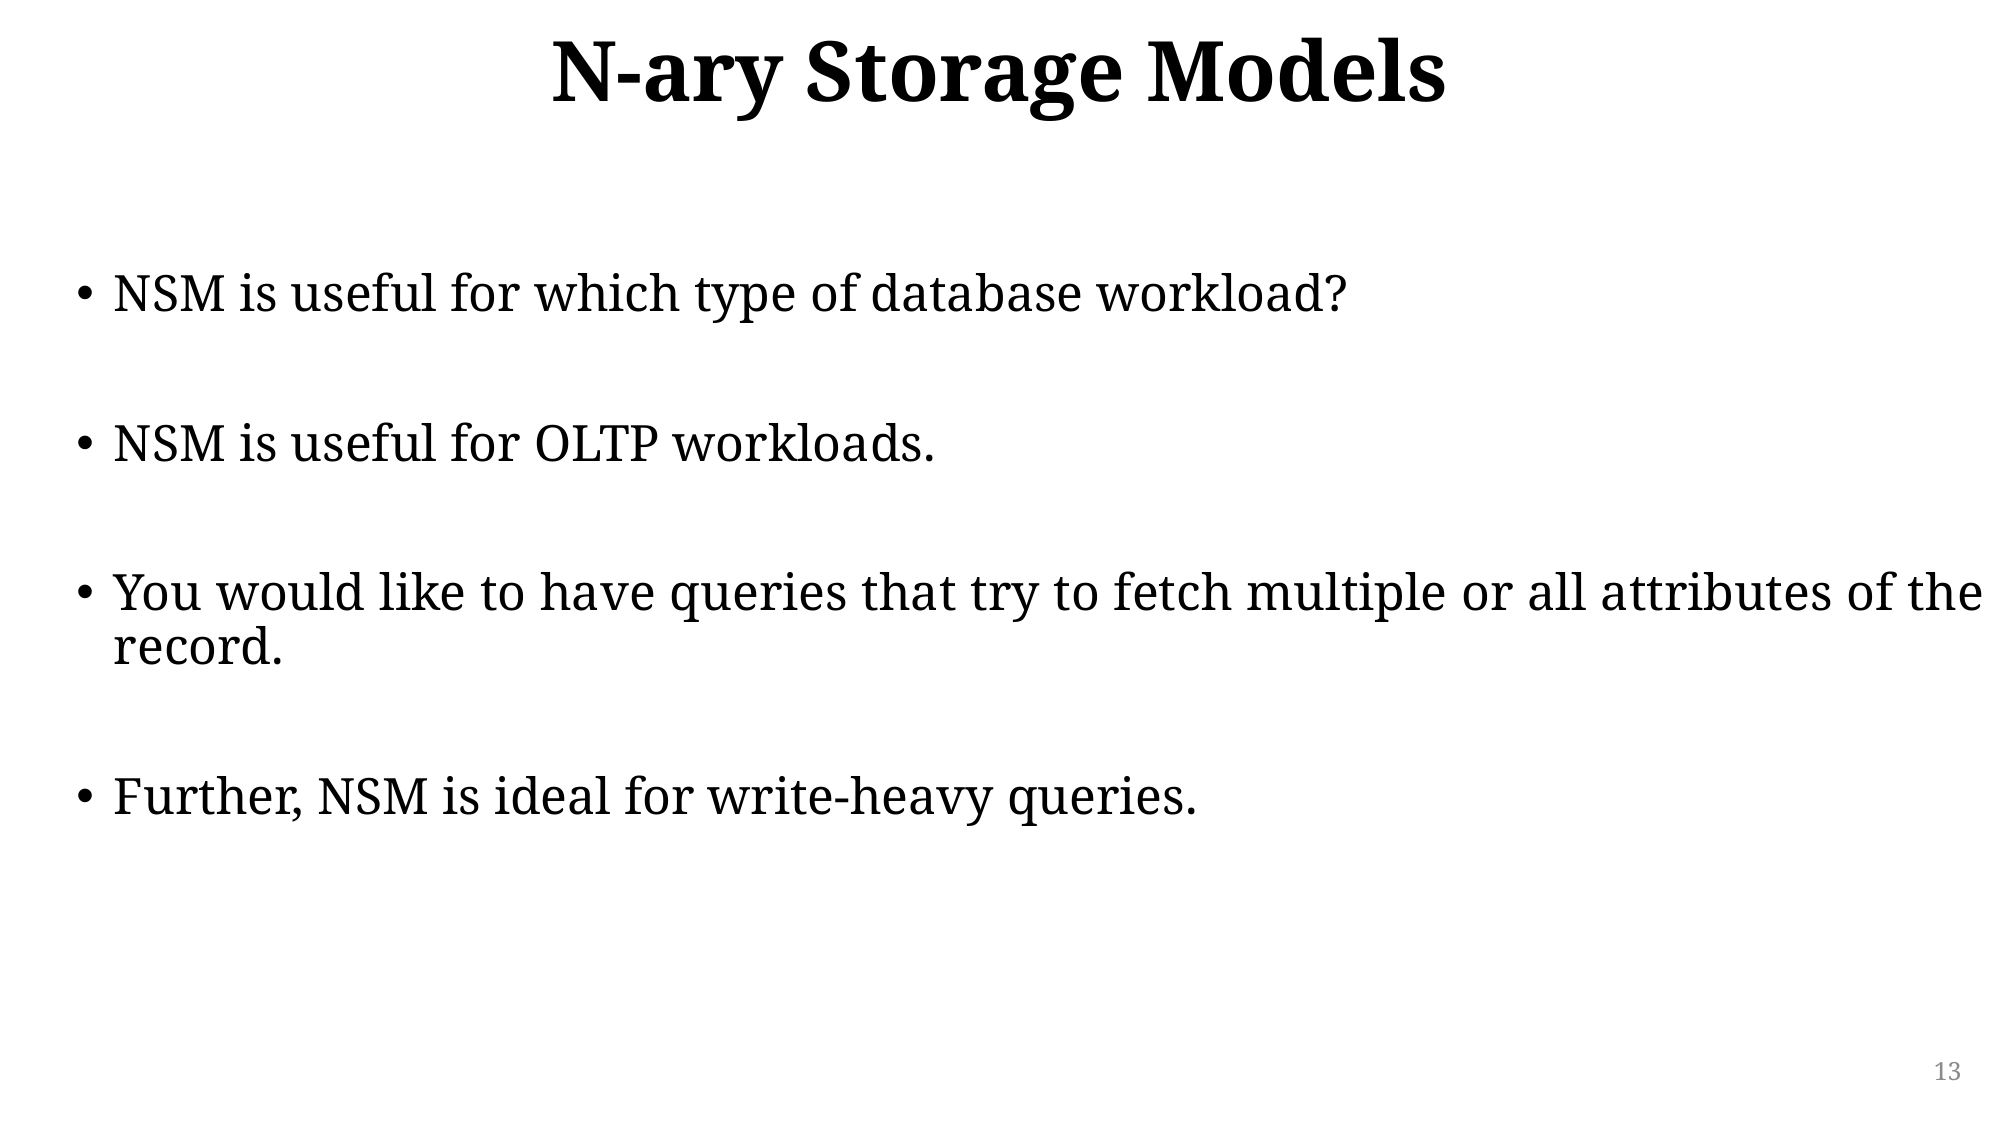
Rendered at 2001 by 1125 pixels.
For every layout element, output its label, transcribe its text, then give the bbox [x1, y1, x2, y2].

list NSM is useful for which type of database workload? NSM is useful for OLTP workloads. You would like to have queries that try to fetch multiple or all attributes of the record. Further, NSM is ideal for write-heavy queries. [61, 260, 2000, 981]
title N-ary Storage Models [137, 0, 1863, 149]
slide_number 13 [1526, 1042, 1977, 1103]
